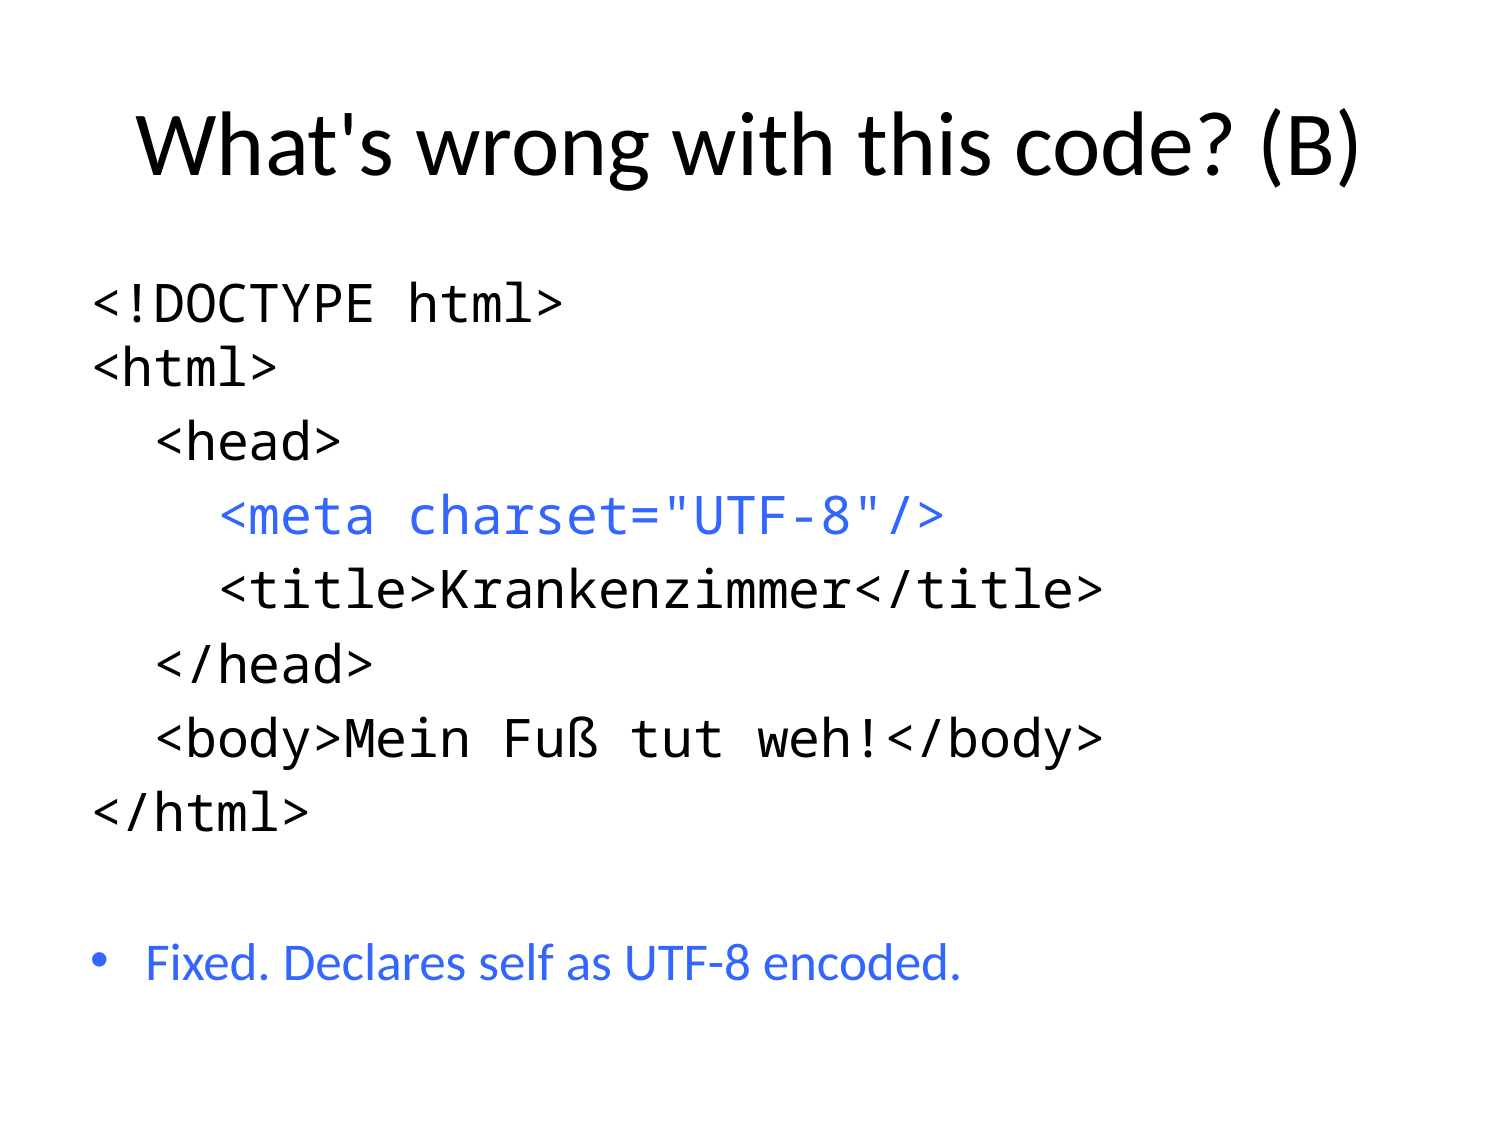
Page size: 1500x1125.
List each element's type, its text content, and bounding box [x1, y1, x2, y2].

title What's wrong with this code? (B) [75, 45, 1425, 233]
list <!DOCTYPE html> <html> <head> <meta charset="UTF-8"/> <title>Krankenzimmer</title> </head> <body>Mein Fuß tut weh!</body> </html> Fixed. Declares self as UTF-8 encoded. [75, 262, 1425, 1005]
